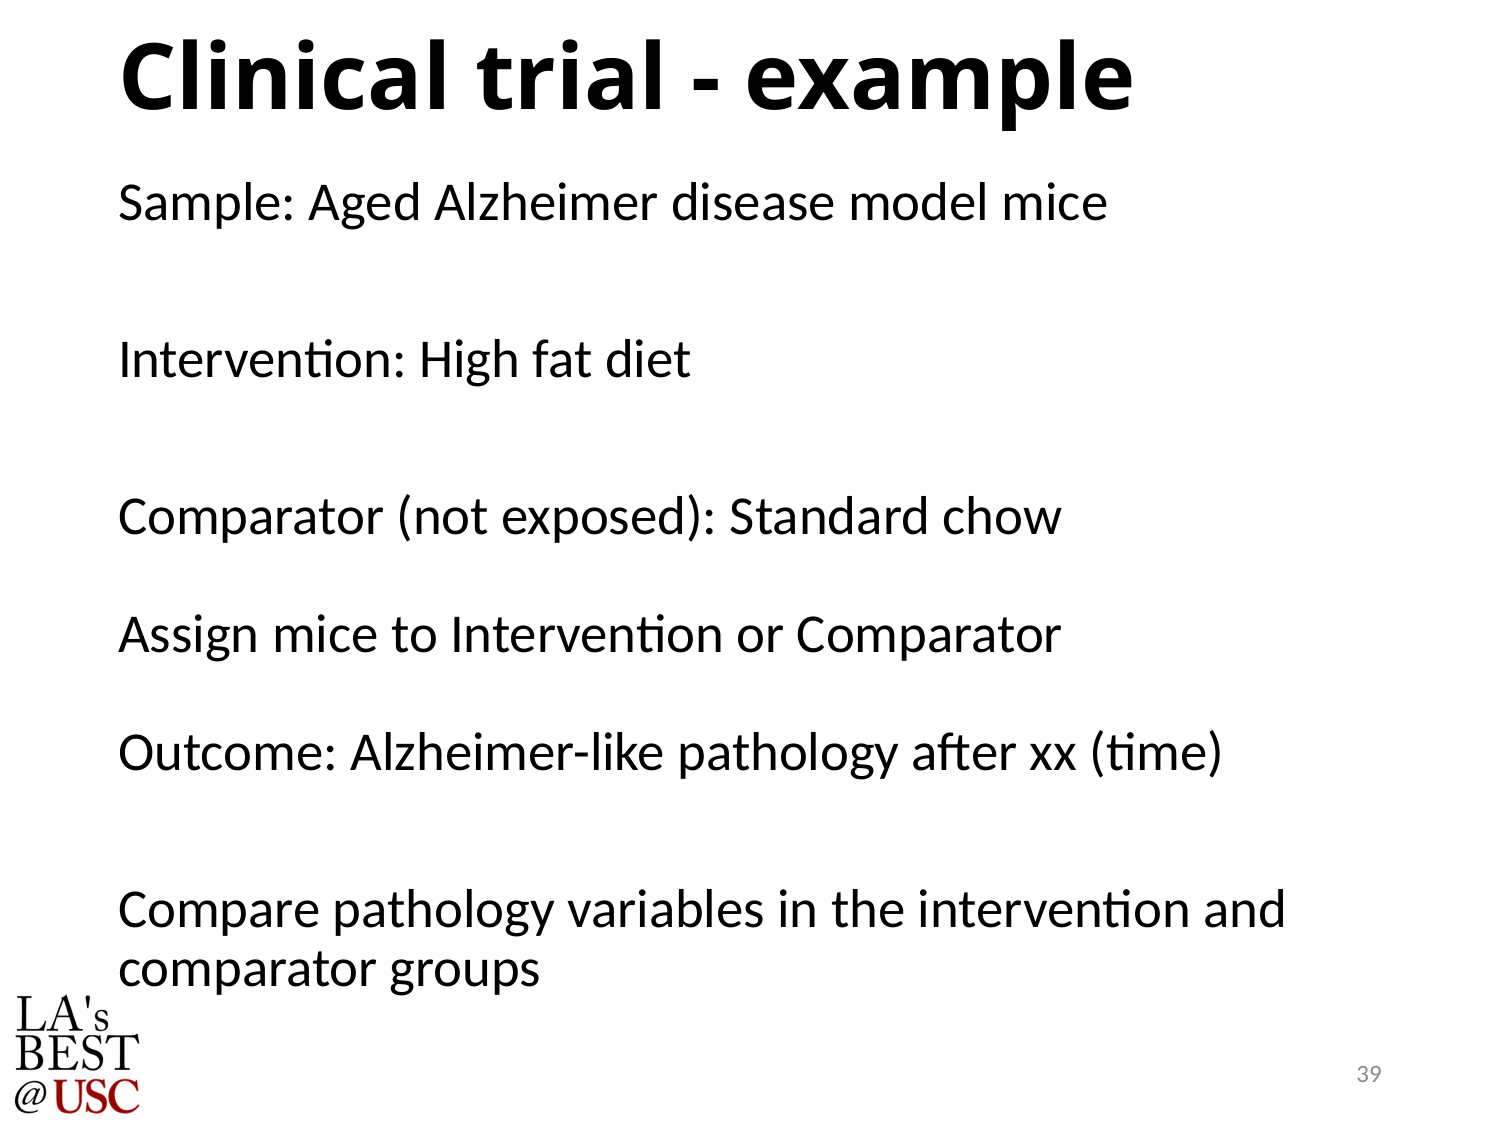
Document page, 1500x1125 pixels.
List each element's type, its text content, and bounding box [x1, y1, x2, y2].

title Clinical trial - example [103, 11, 1397, 148]
slide_number 39 [1059, 1042, 1397, 1103]
list Sample: Aged Alzheimer disease model mice Intervention: High fat diet Comparator (not exposed): Standard chow Assign mice to Intervention or Comparator Outcome: Alzheimer-like pathology after xx (time) Compare pathology variables in the intervention and comparator groups [103, 165, 1397, 1014]
picture [14, 994, 140, 1115]
